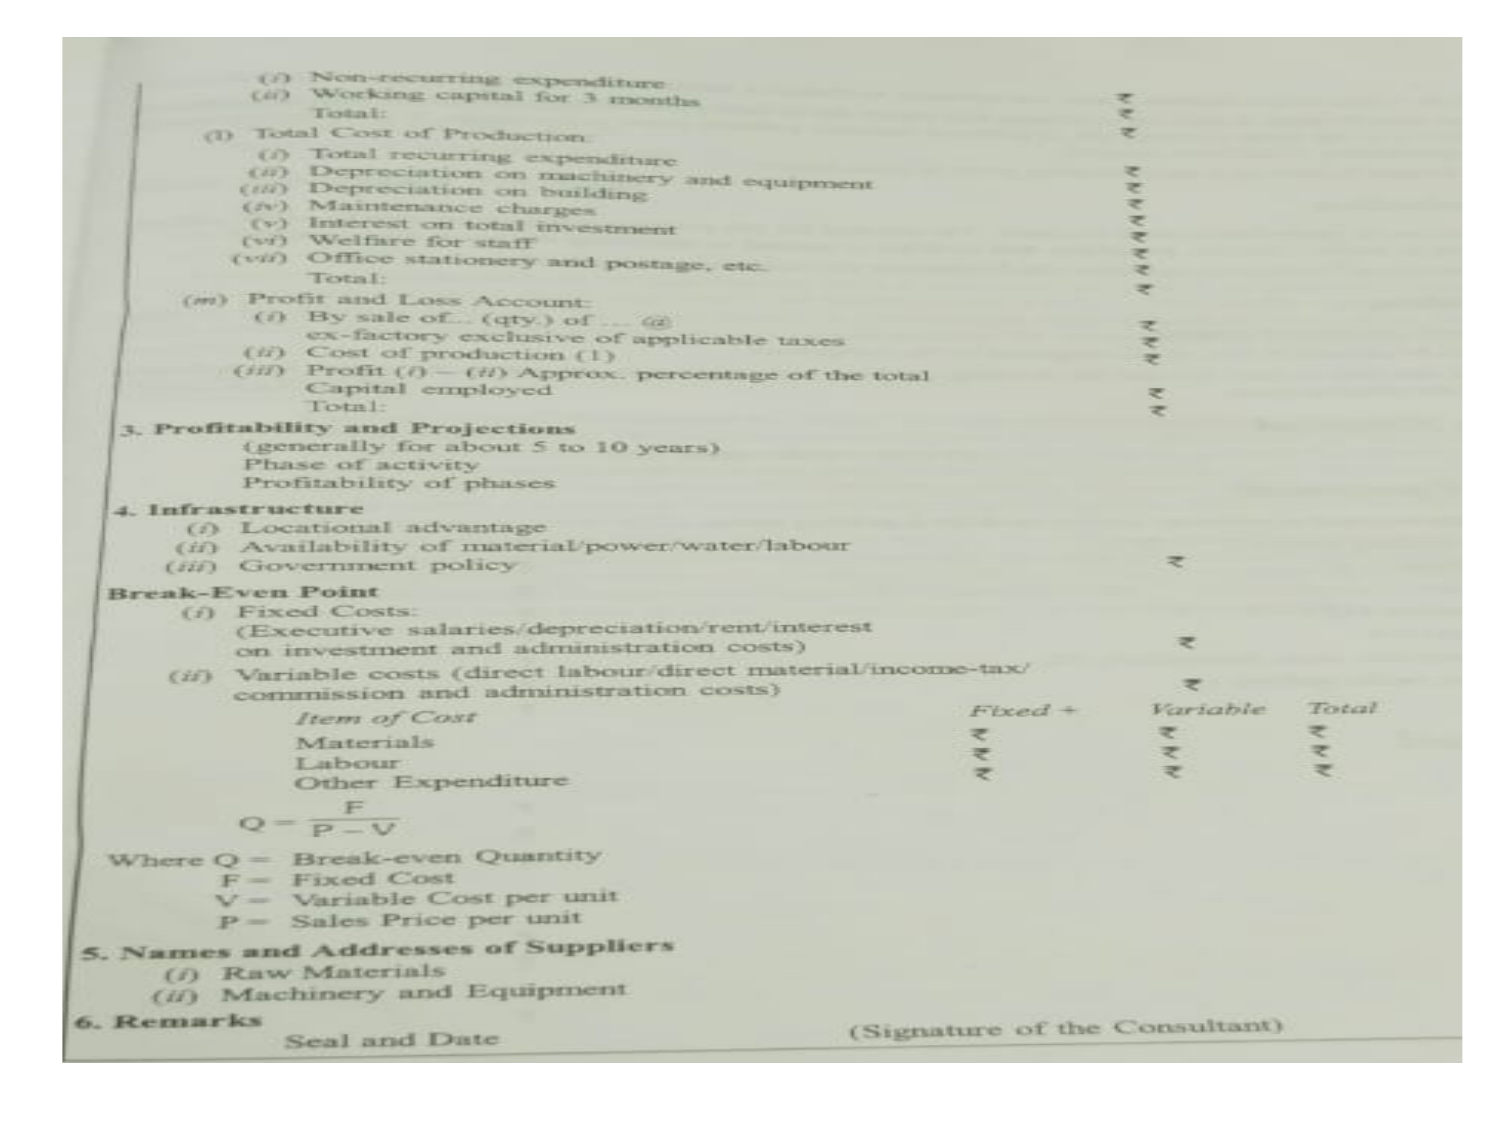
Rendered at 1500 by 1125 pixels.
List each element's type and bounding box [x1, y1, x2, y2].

list [62, 37, 1463, 1063]
